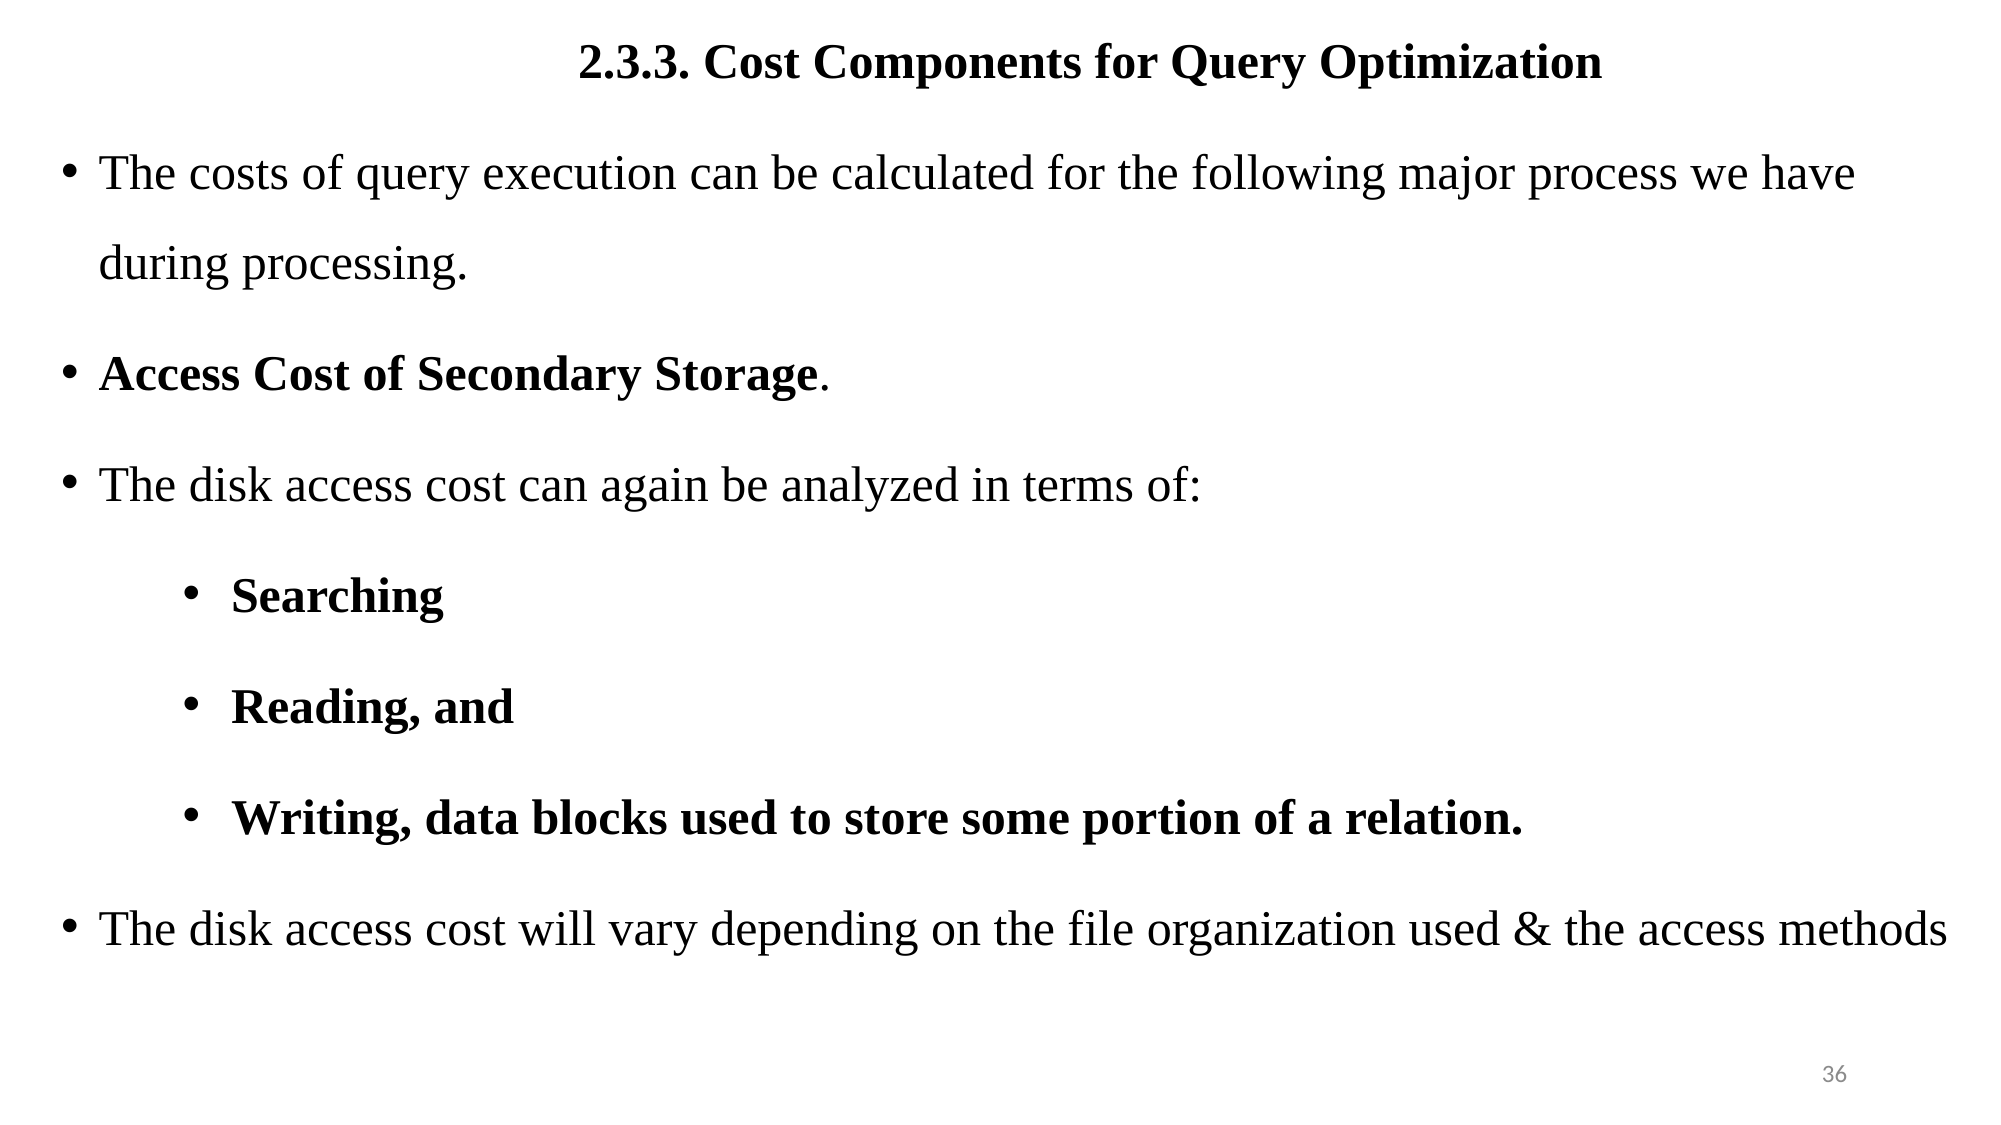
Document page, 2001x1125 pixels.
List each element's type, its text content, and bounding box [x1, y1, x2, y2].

list 2.3.3. Cost Components for Query Optimization The costs of query execution can be calculated for the following major process we have during processing. Access Cost of Secondary Storage. The disk access cost can again be analyzed in terms of: Searching Reading, and Writing, data blocks used to store some portion of a relation. The disk access cost will vary depending on the file organization used & the access methods [46, 27, 2000, 1073]
slide_number 36 [1412, 1042, 1863, 1103]
